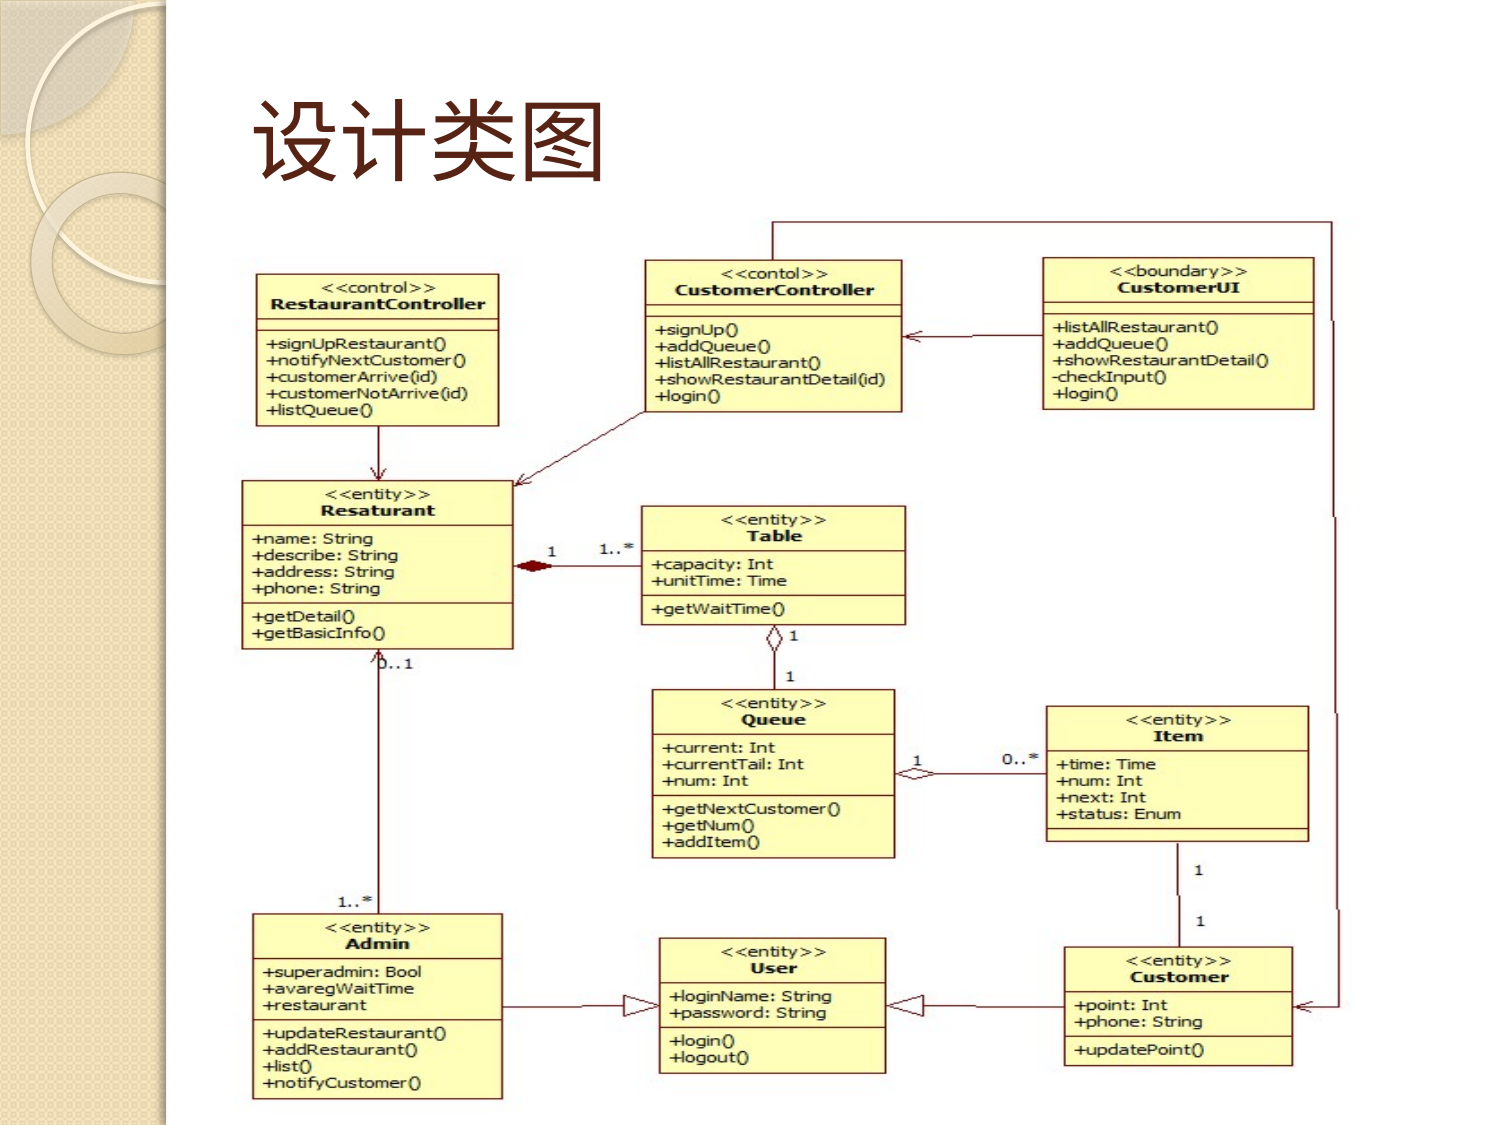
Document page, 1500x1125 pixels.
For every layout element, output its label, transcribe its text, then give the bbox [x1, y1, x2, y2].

picture [206, 196, 1377, 1125]
title 设计类图 [235, 45, 1466, 233]
